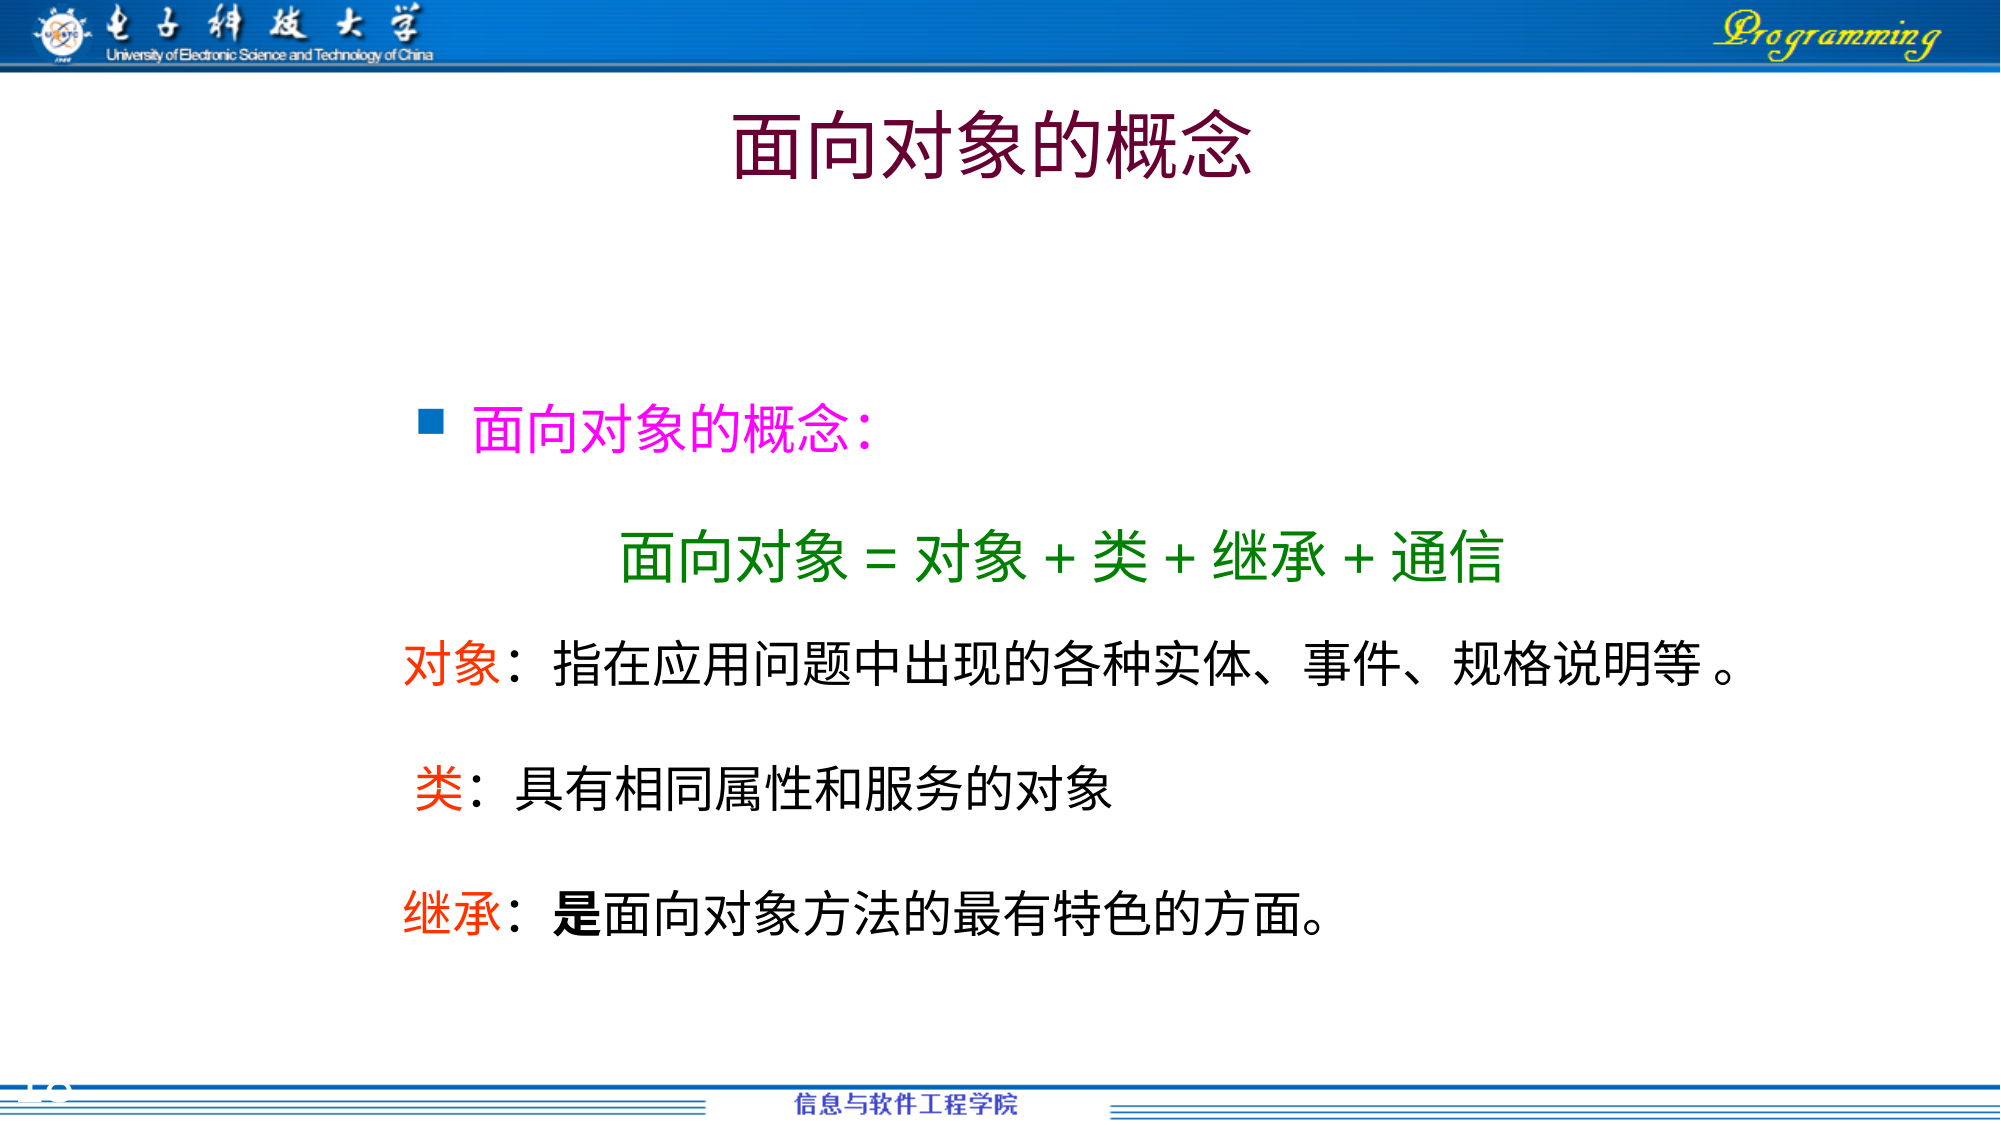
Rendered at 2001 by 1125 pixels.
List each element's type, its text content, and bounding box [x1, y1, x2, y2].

picture [0, 0, 2000, 1125]
text_box 类：具有相同属性和服务的对象 [399, 749, 1713, 825]
text_box 对象：指在应用问题中出现的各种实体、事件、规格说明等 。 [387, 624, 1750, 700]
text_box 继承：是面向对象方法的最有特色的方面。 [387, 874, 1713, 950]
title 面向对象的概念 [150, 87, 1850, 200]
text_box 面向对象=对象+类+继承+通信 [399, 512, 1725, 598]
list 面向对象的概念： [399, 387, 1713, 488]
slide_number 18 [0, 1040, 129, 1121]
